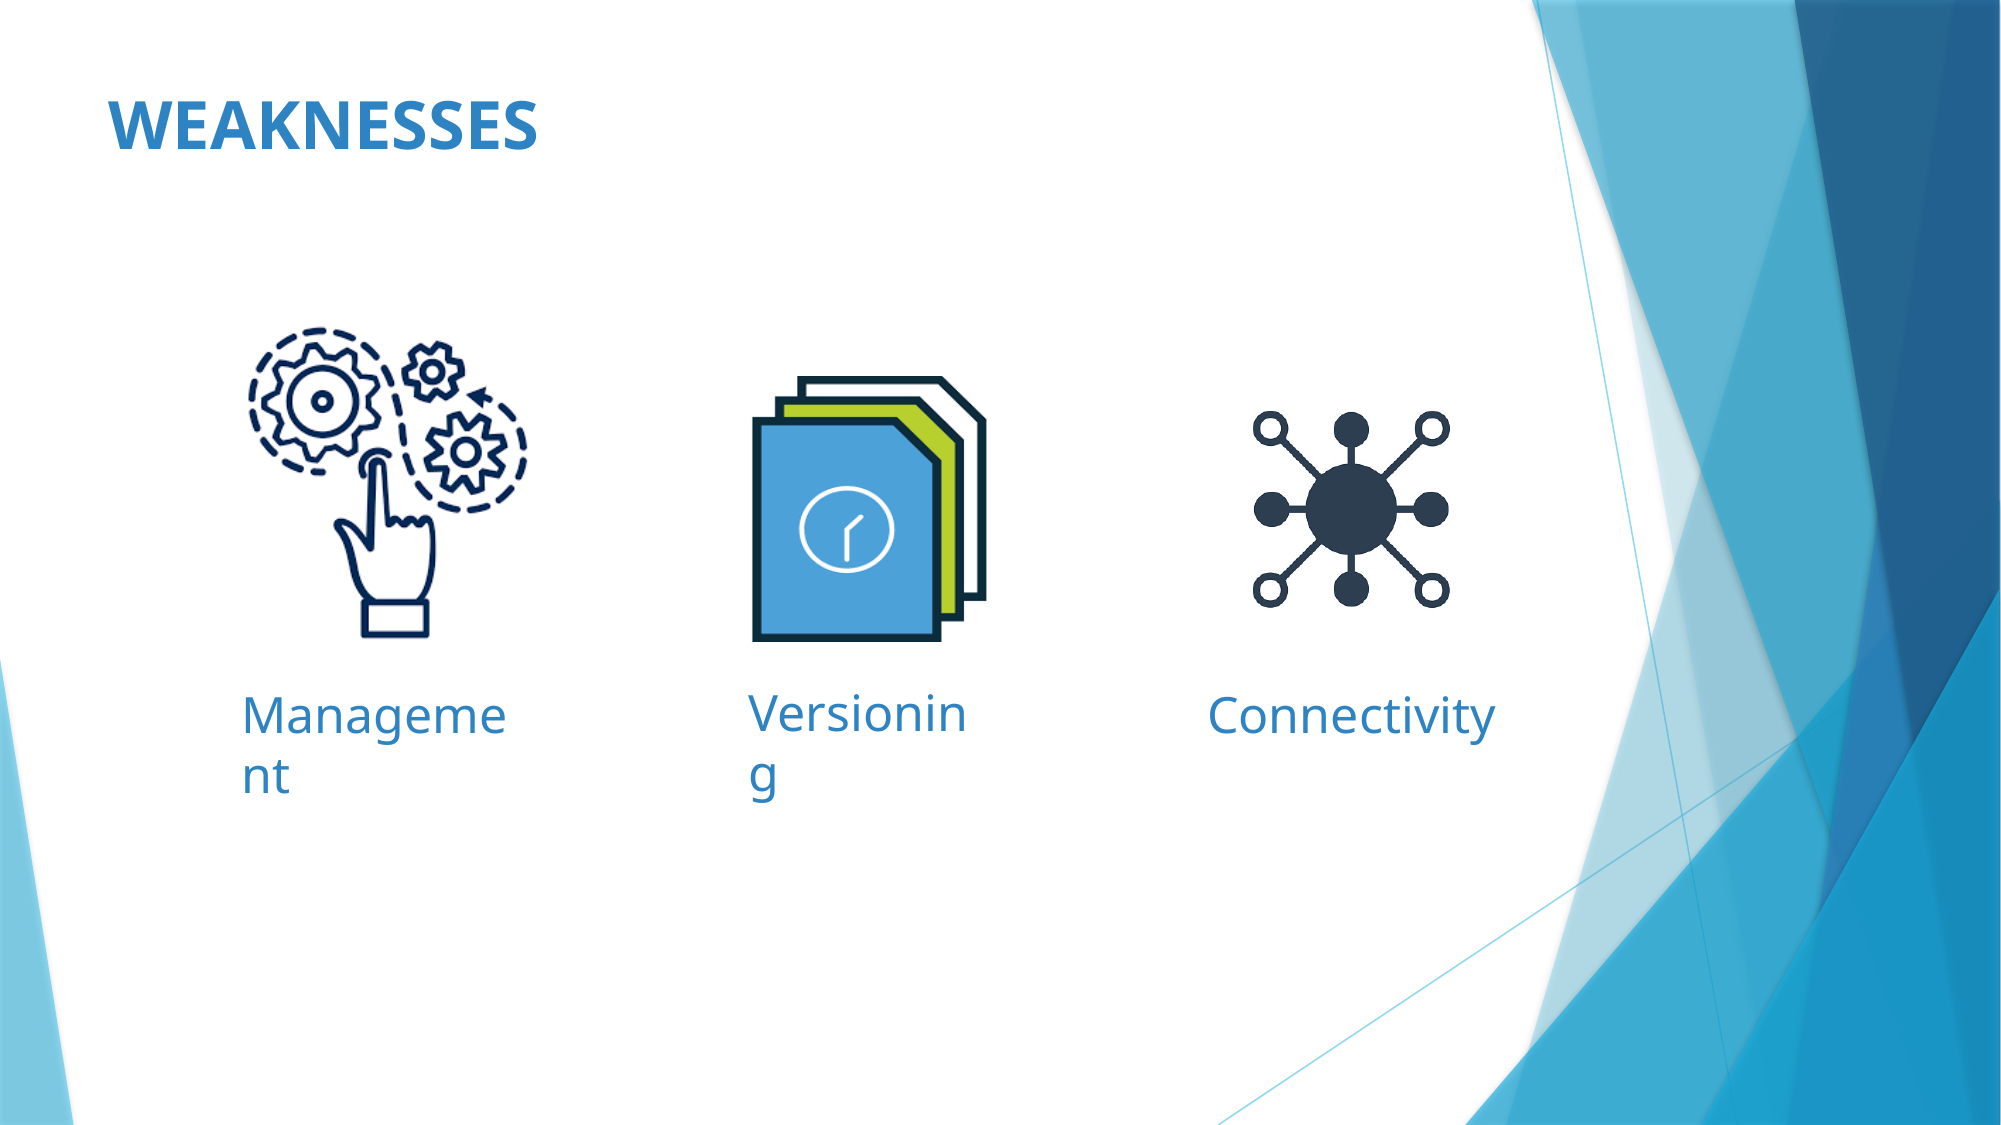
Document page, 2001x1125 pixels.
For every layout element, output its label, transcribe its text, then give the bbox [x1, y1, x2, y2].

text_box Management [226, 676, 550, 811]
text_box Versioning [733, 674, 1006, 810]
text_box Connectivity [1192, 676, 1515, 751]
text_box WEAKNESSES [93, 76, 683, 171]
picture [1191, 349, 1511, 669]
picture [748, 375, 991, 643]
picture [228, 323, 548, 643]
